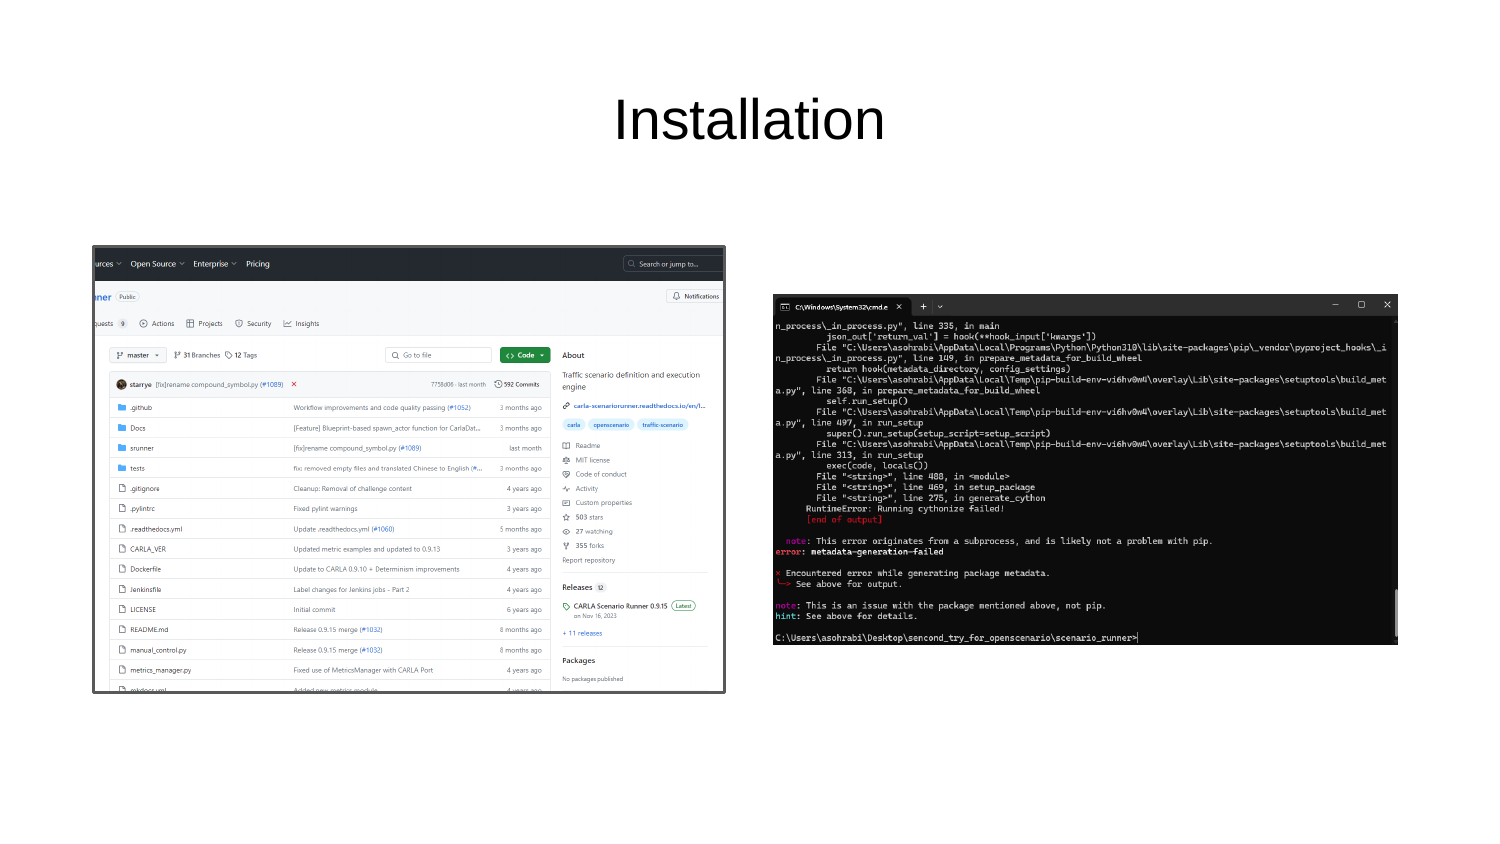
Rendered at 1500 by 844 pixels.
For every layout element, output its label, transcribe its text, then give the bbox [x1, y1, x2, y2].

title Installation [51, 72, 1449, 167]
picture [94, 247, 724, 692]
picture [773, 294, 1398, 645]
